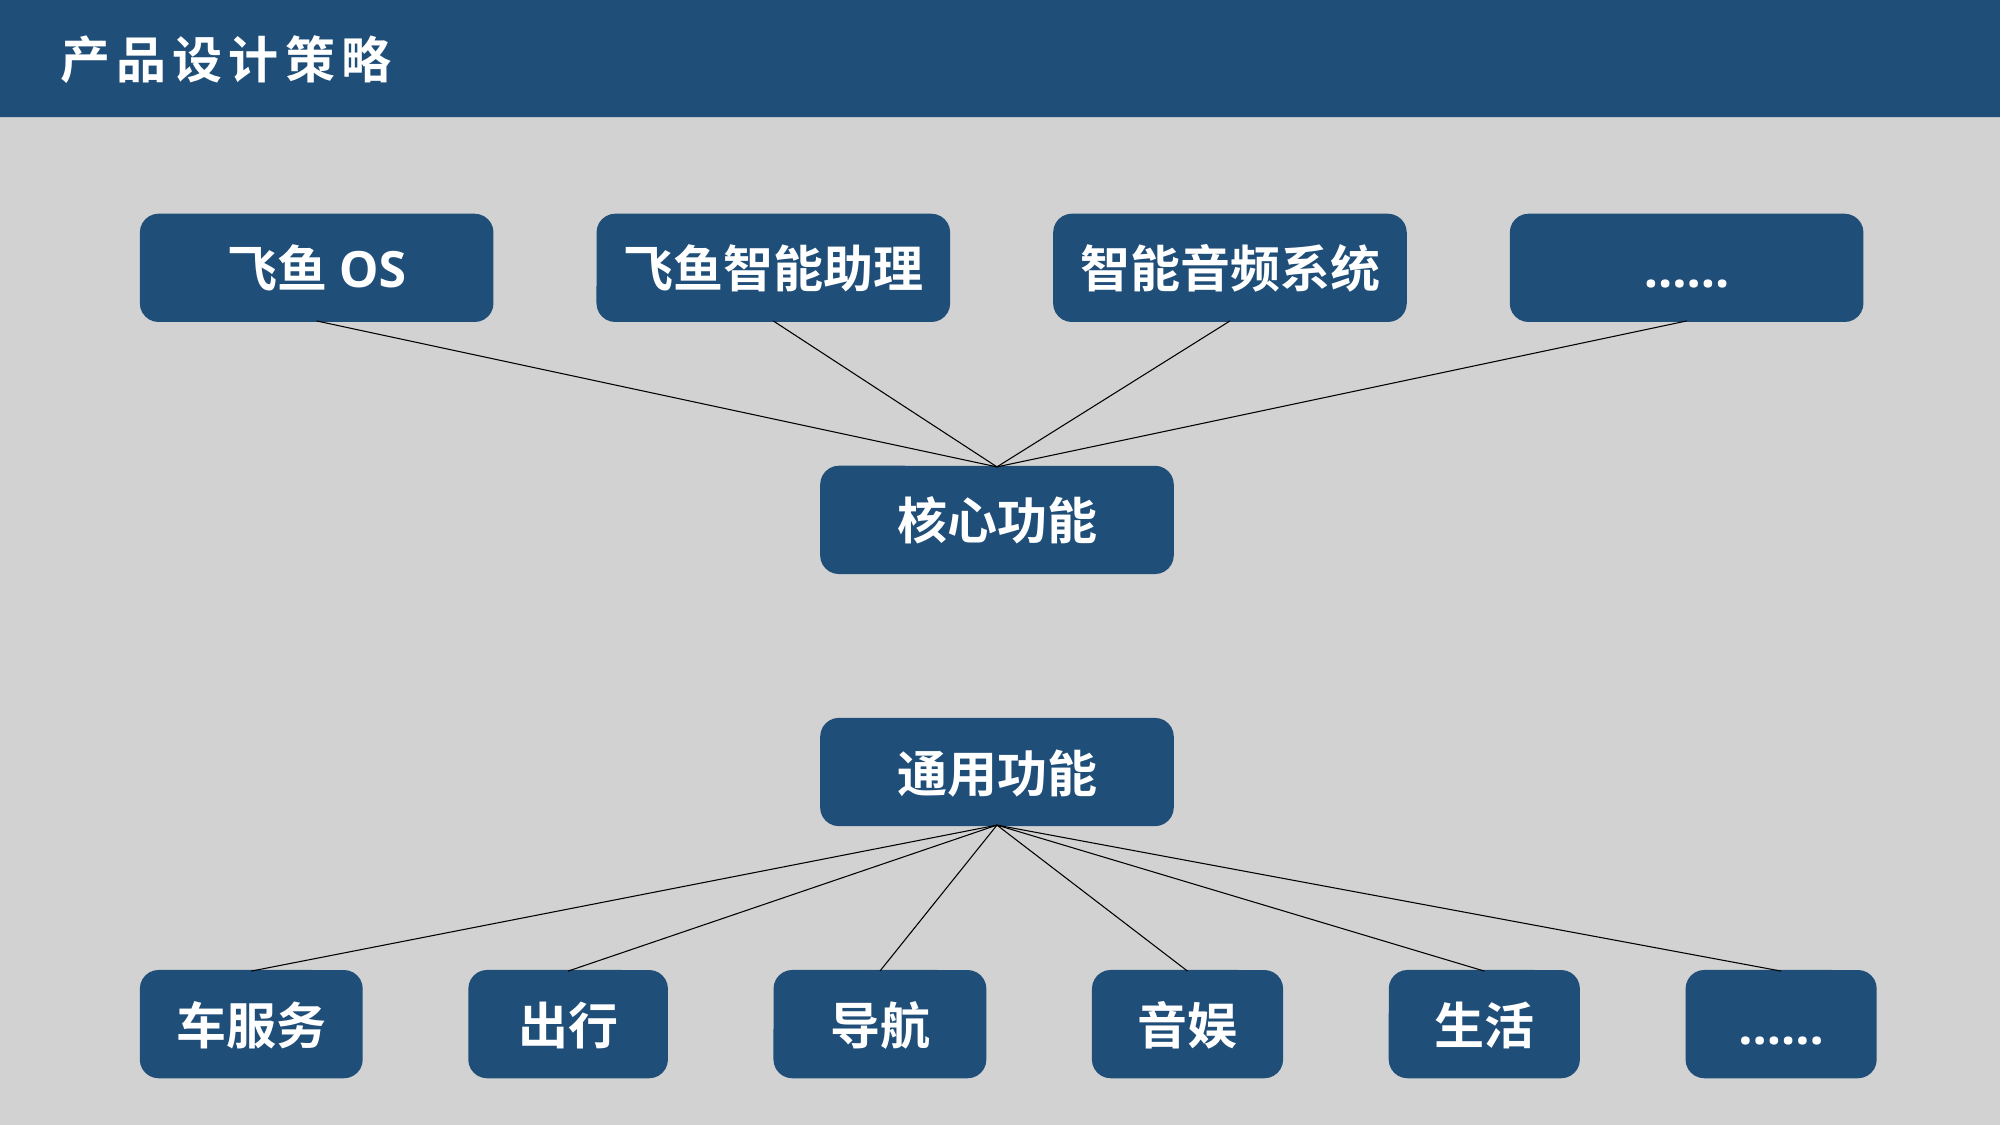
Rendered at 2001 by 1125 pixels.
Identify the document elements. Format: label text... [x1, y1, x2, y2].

text_box 生活 [1388, 971, 1580, 1079]
text_box 飞鱼智能助理 [596, 213, 951, 320]
text_box 飞鱼OS [139, 213, 494, 322]
text_box …… [1685, 969, 1877, 1079]
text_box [316, 320, 773, 467]
text_box 核心功能 [820, 467, 1174, 575]
text_box 车服务 [139, 969, 363, 1079]
text_box 出行 [468, 971, 668, 1079]
text_box 智能音频系统 [1053, 213, 1407, 320]
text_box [568, 825, 879, 971]
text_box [996, 320, 1687, 467]
text_box 通用功能 [820, 717, 1174, 825]
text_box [996, 825, 1782, 971]
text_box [879, 825, 996, 971]
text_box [0, 0, 2000, 118]
text_box 音娱 [1091, 971, 1284, 1079]
text_box 导航 [773, 971, 987, 1079]
text_box …… [1509, 213, 1864, 322]
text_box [773, 320, 996, 467]
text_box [251, 825, 568, 971]
